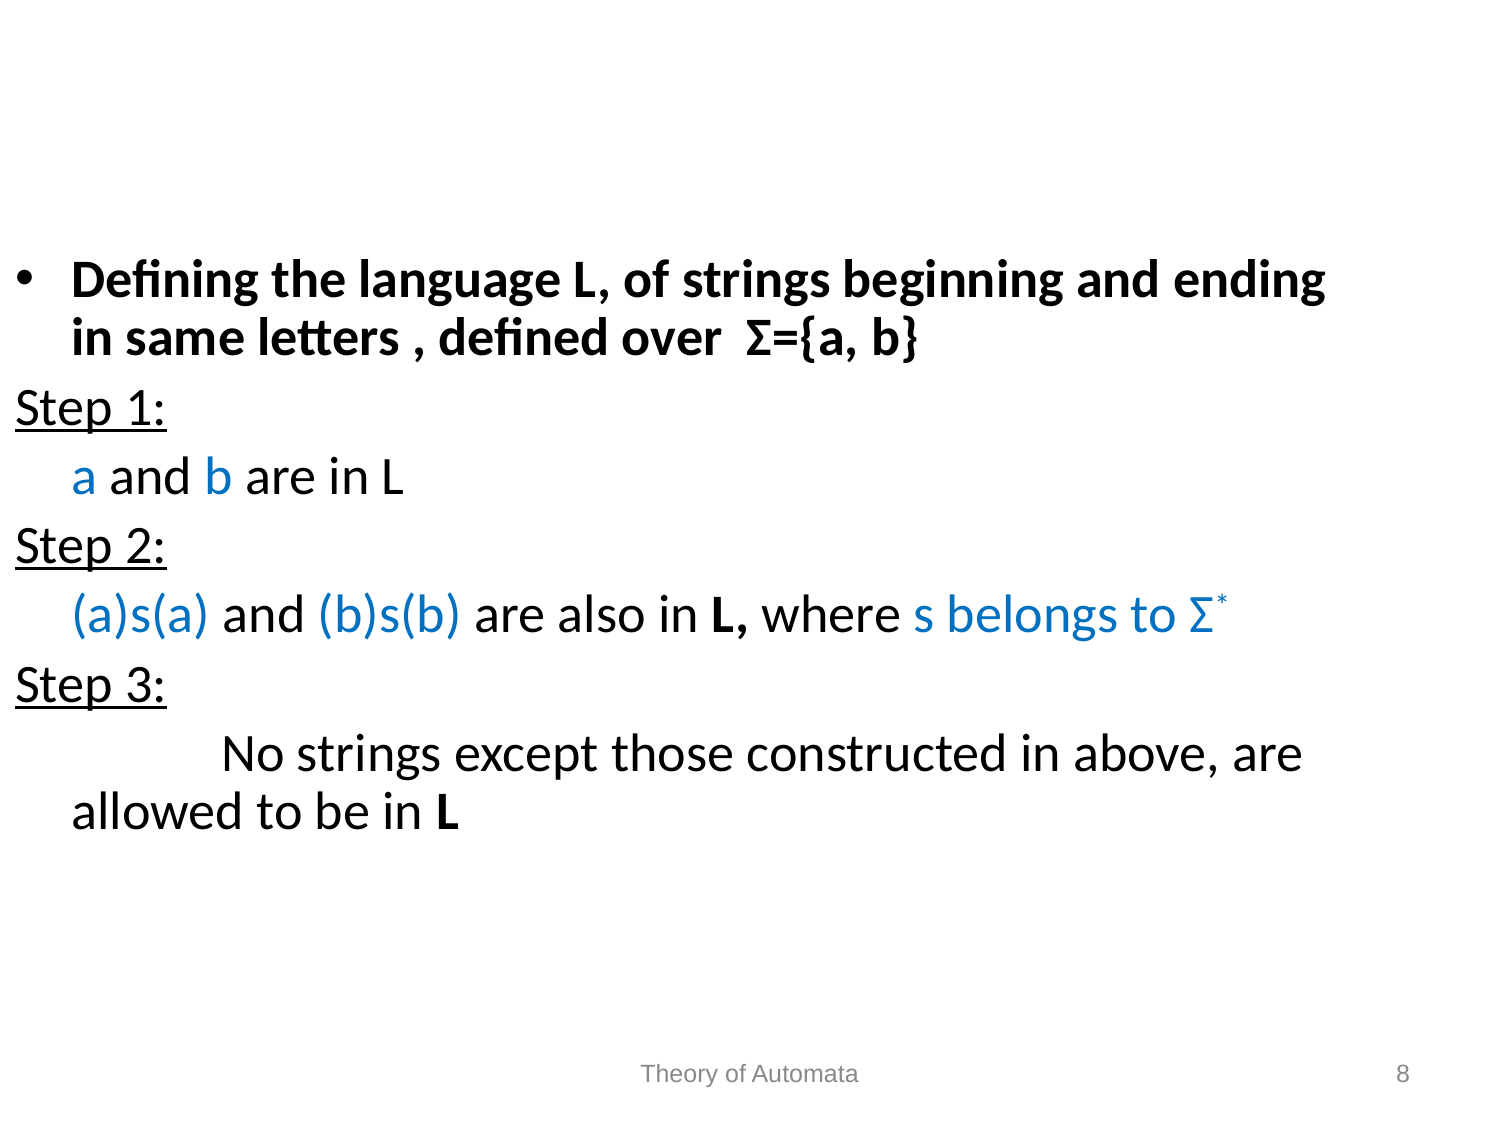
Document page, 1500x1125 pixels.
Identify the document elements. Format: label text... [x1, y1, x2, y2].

text_box Theory of Automata [512, 1042, 988, 1103]
list Defining the language L, of strings beginning and ending in same letters , defined over Σ={a, b} Step 1: a and b are in L Step 2: (a)s(a) and (b)s(b) are also in L, where s belongs to Σ* Step 3: No strings except those constructed in above, are allowed to be in L [0, 242, 1350, 986]
text_box 8 [1074, 1042, 1425, 1103]
